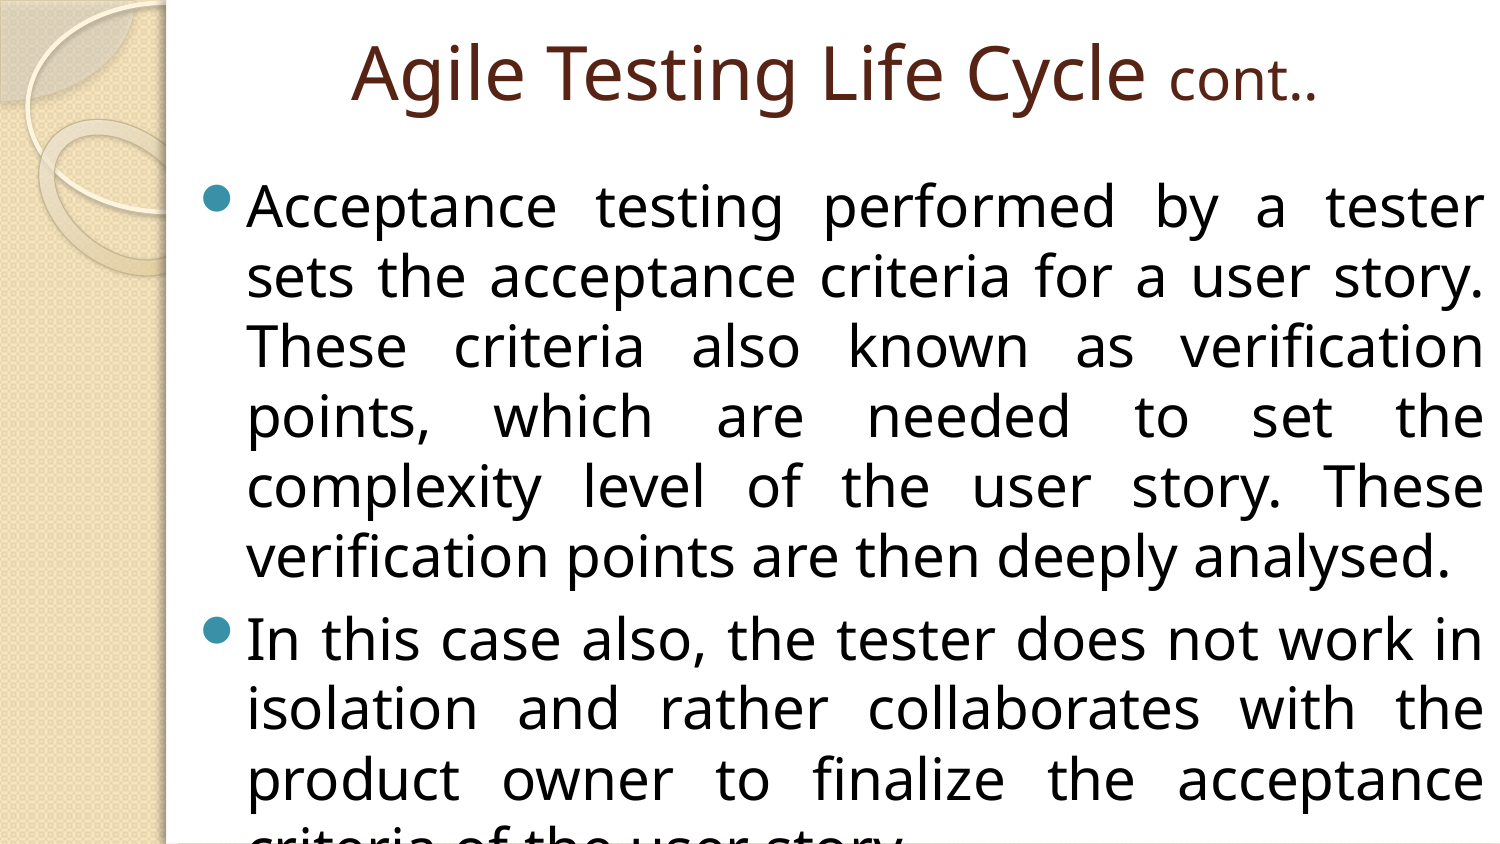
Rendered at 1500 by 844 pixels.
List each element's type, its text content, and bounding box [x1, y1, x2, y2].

title Agile Testing Life Cycle cont.. [171, 0, 1500, 141]
list Acceptance testing performed by a tester sets the acceptance criteria for a user story. These criteria also known as verification points, which are needed to set the complexity level of the user story. These verification points are then deeply analysed. In this case also, the tester does not work in isolation and rather collaborates with the product owner to finalize the acceptance criteria of the user story. [171, 161, 1500, 844]
